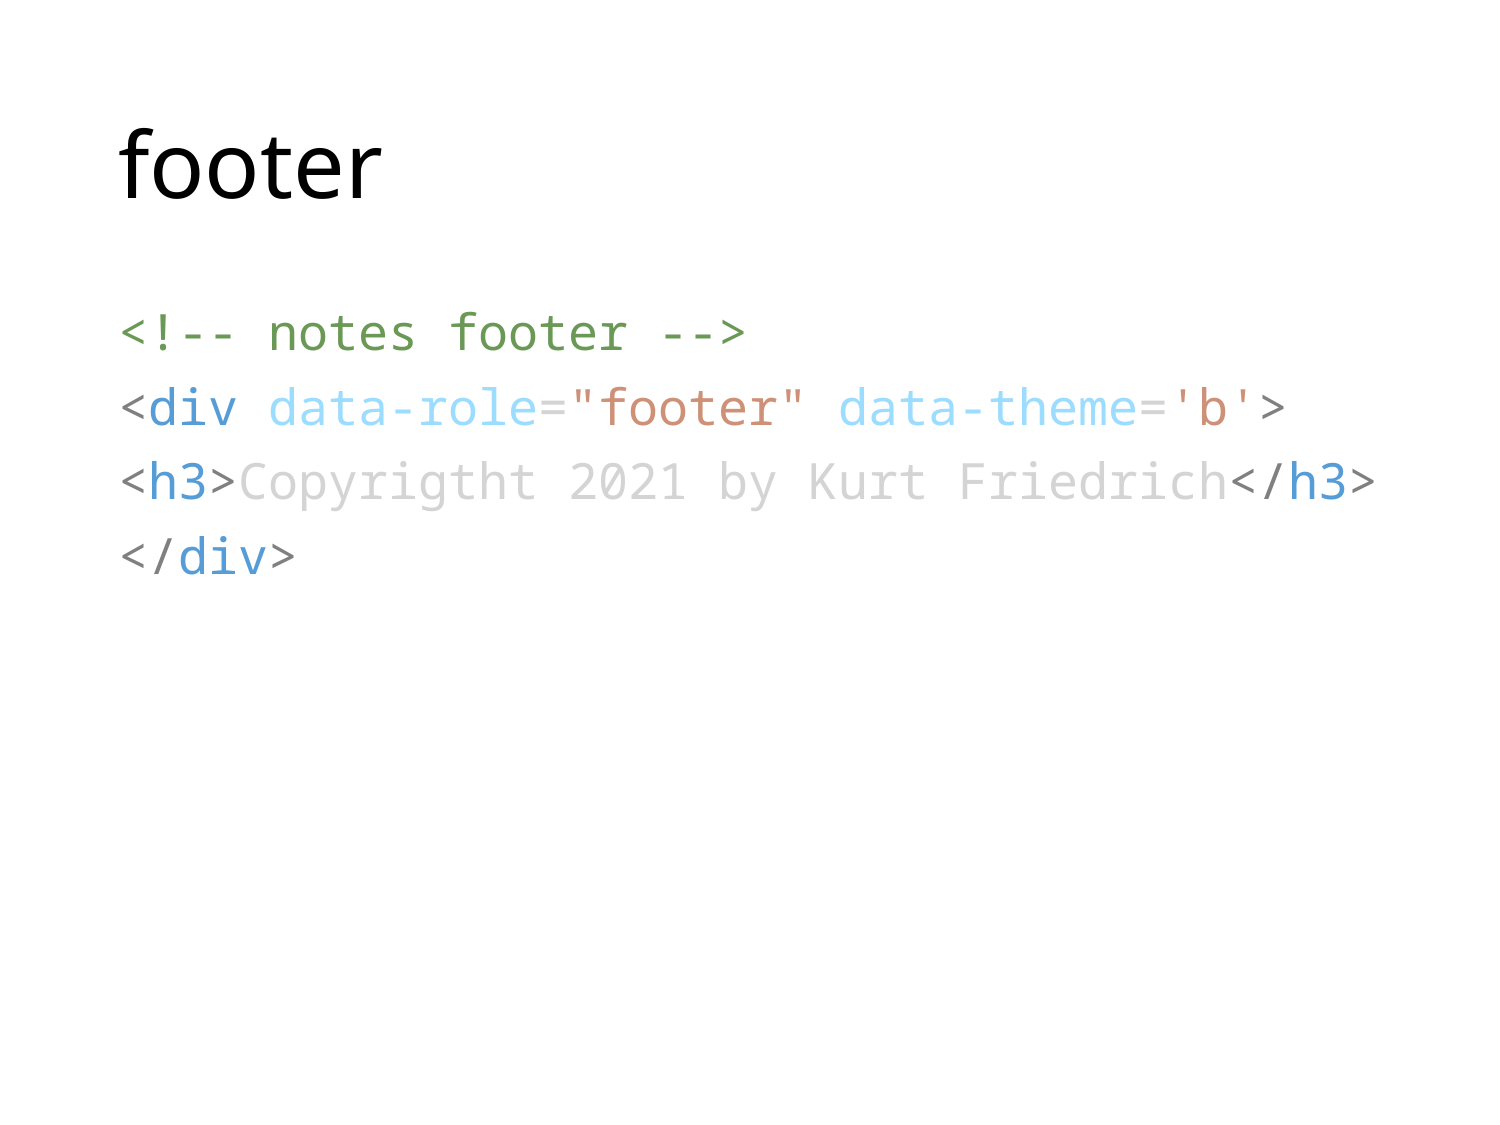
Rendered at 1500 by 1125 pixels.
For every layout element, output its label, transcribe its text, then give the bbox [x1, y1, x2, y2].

title footer [103, 59, 1397, 278]
list <!-- notes footer --> <div data-role="footer" data-theme='b'> <h3>Copyrigtht 2021 by Kurt Friedrich</h3> </div> [103, 299, 1397, 1014]
